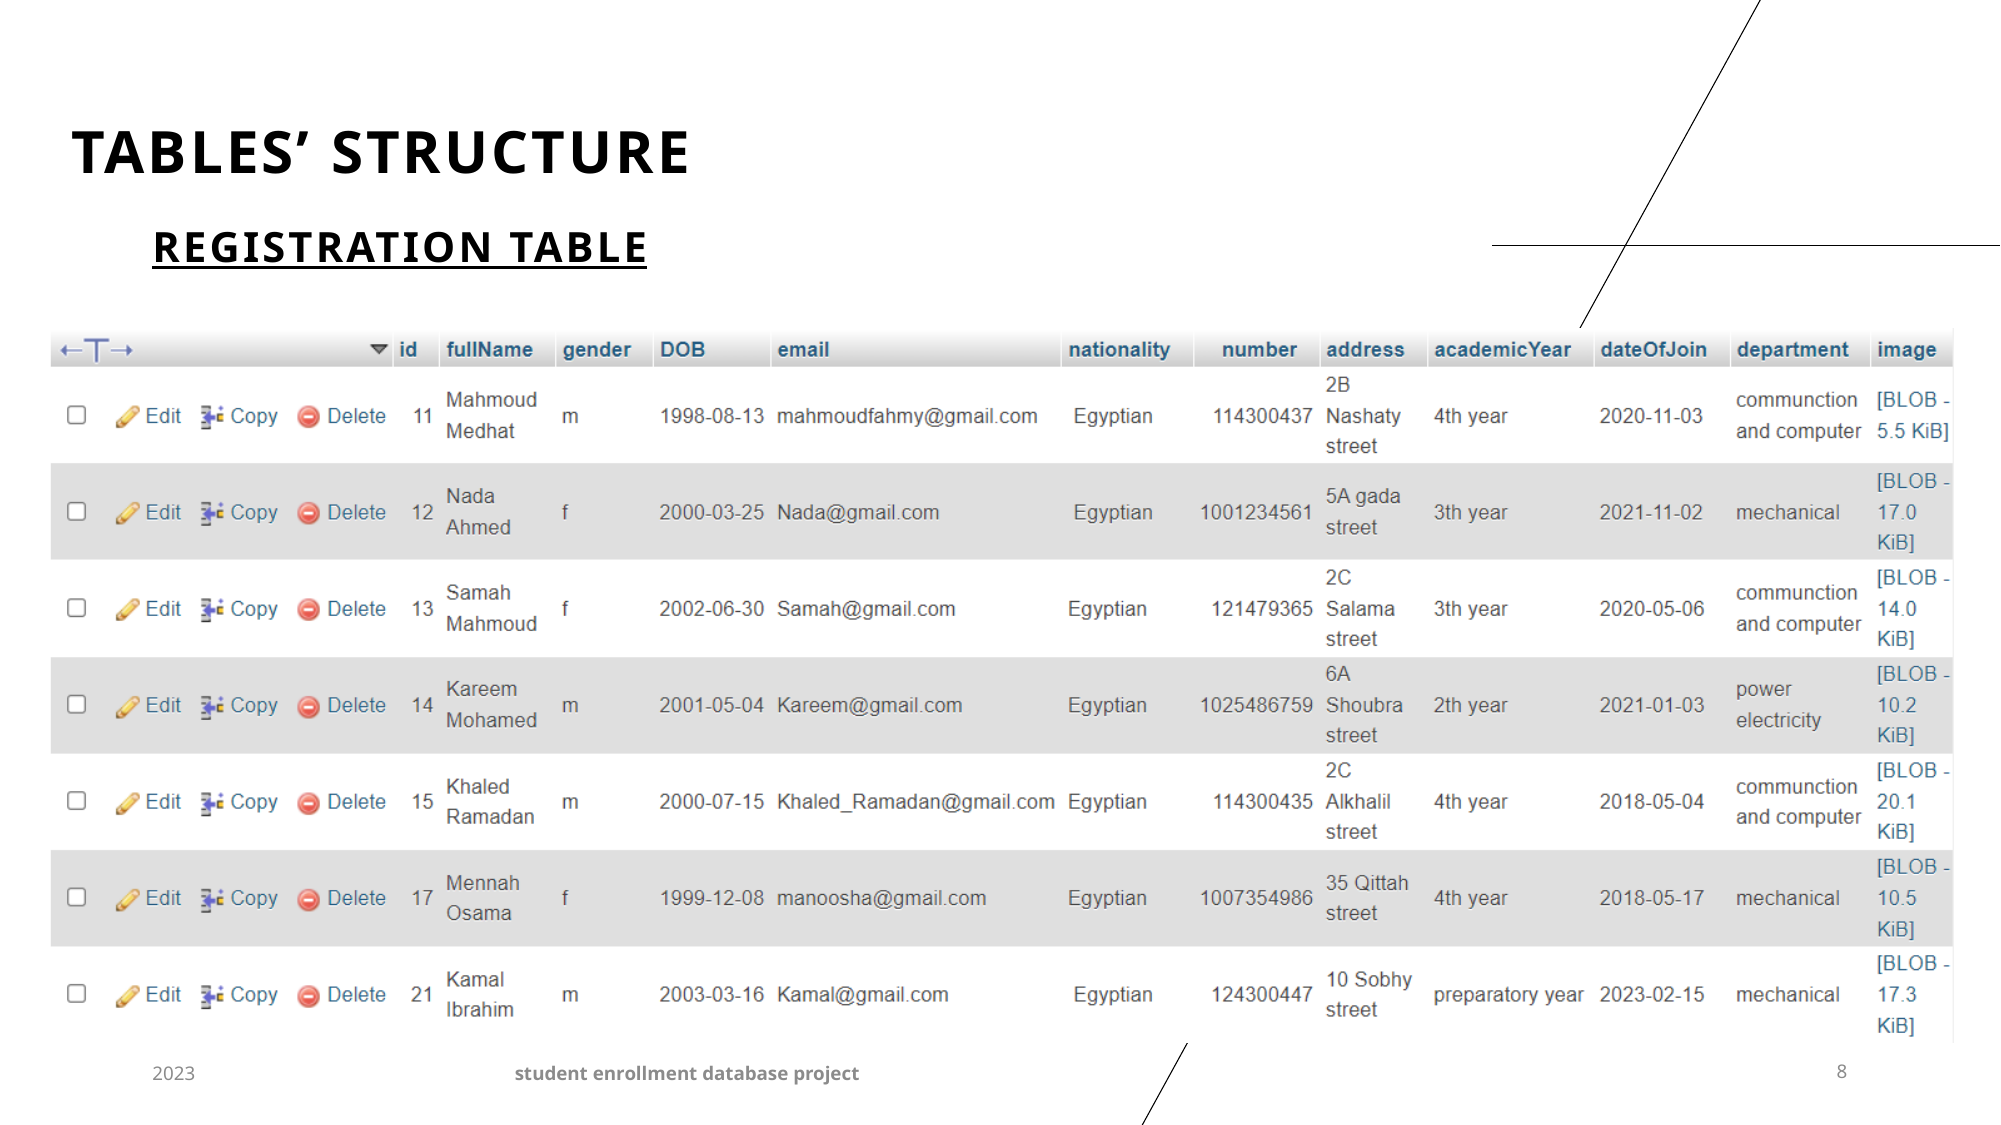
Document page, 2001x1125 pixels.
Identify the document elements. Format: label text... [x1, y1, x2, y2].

slide_number 8 [1412, 1043, 1863, 1103]
footer student enrollment database project [404, 1043, 975, 1103]
text_box Registration Table [137, 107, 1483, 279]
title Tables’ structure [56, 22, 1403, 194]
picture [46, 328, 1954, 1043]
slide_number 2023 [137, 1043, 338, 1103]
